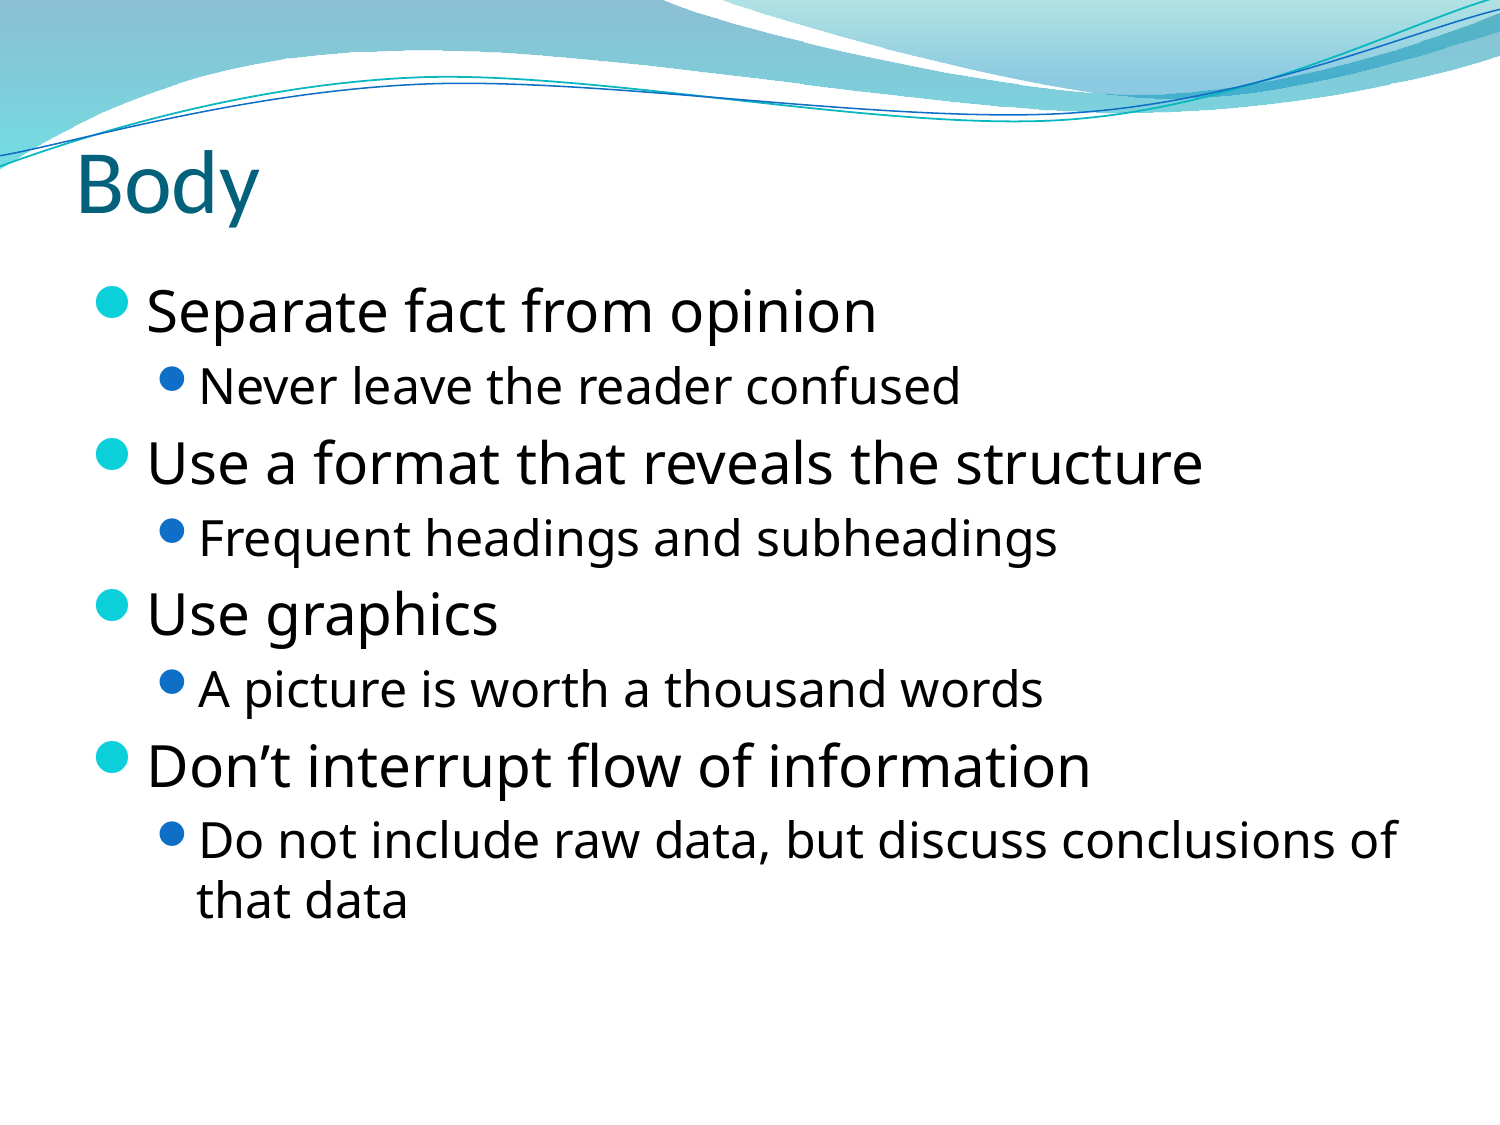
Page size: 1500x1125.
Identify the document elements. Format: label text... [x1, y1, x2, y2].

title Body [75, 115, 1425, 232]
list Separate fact from opinion Never leave the reader confused Use a format that reveals the structure Frequent headings and subheadings Use graphics A picture is worth a thousand words Don’t interrupt flow of information Do not include raw data, but discuss conclusions of that data [76, 267, 1427, 1035]
